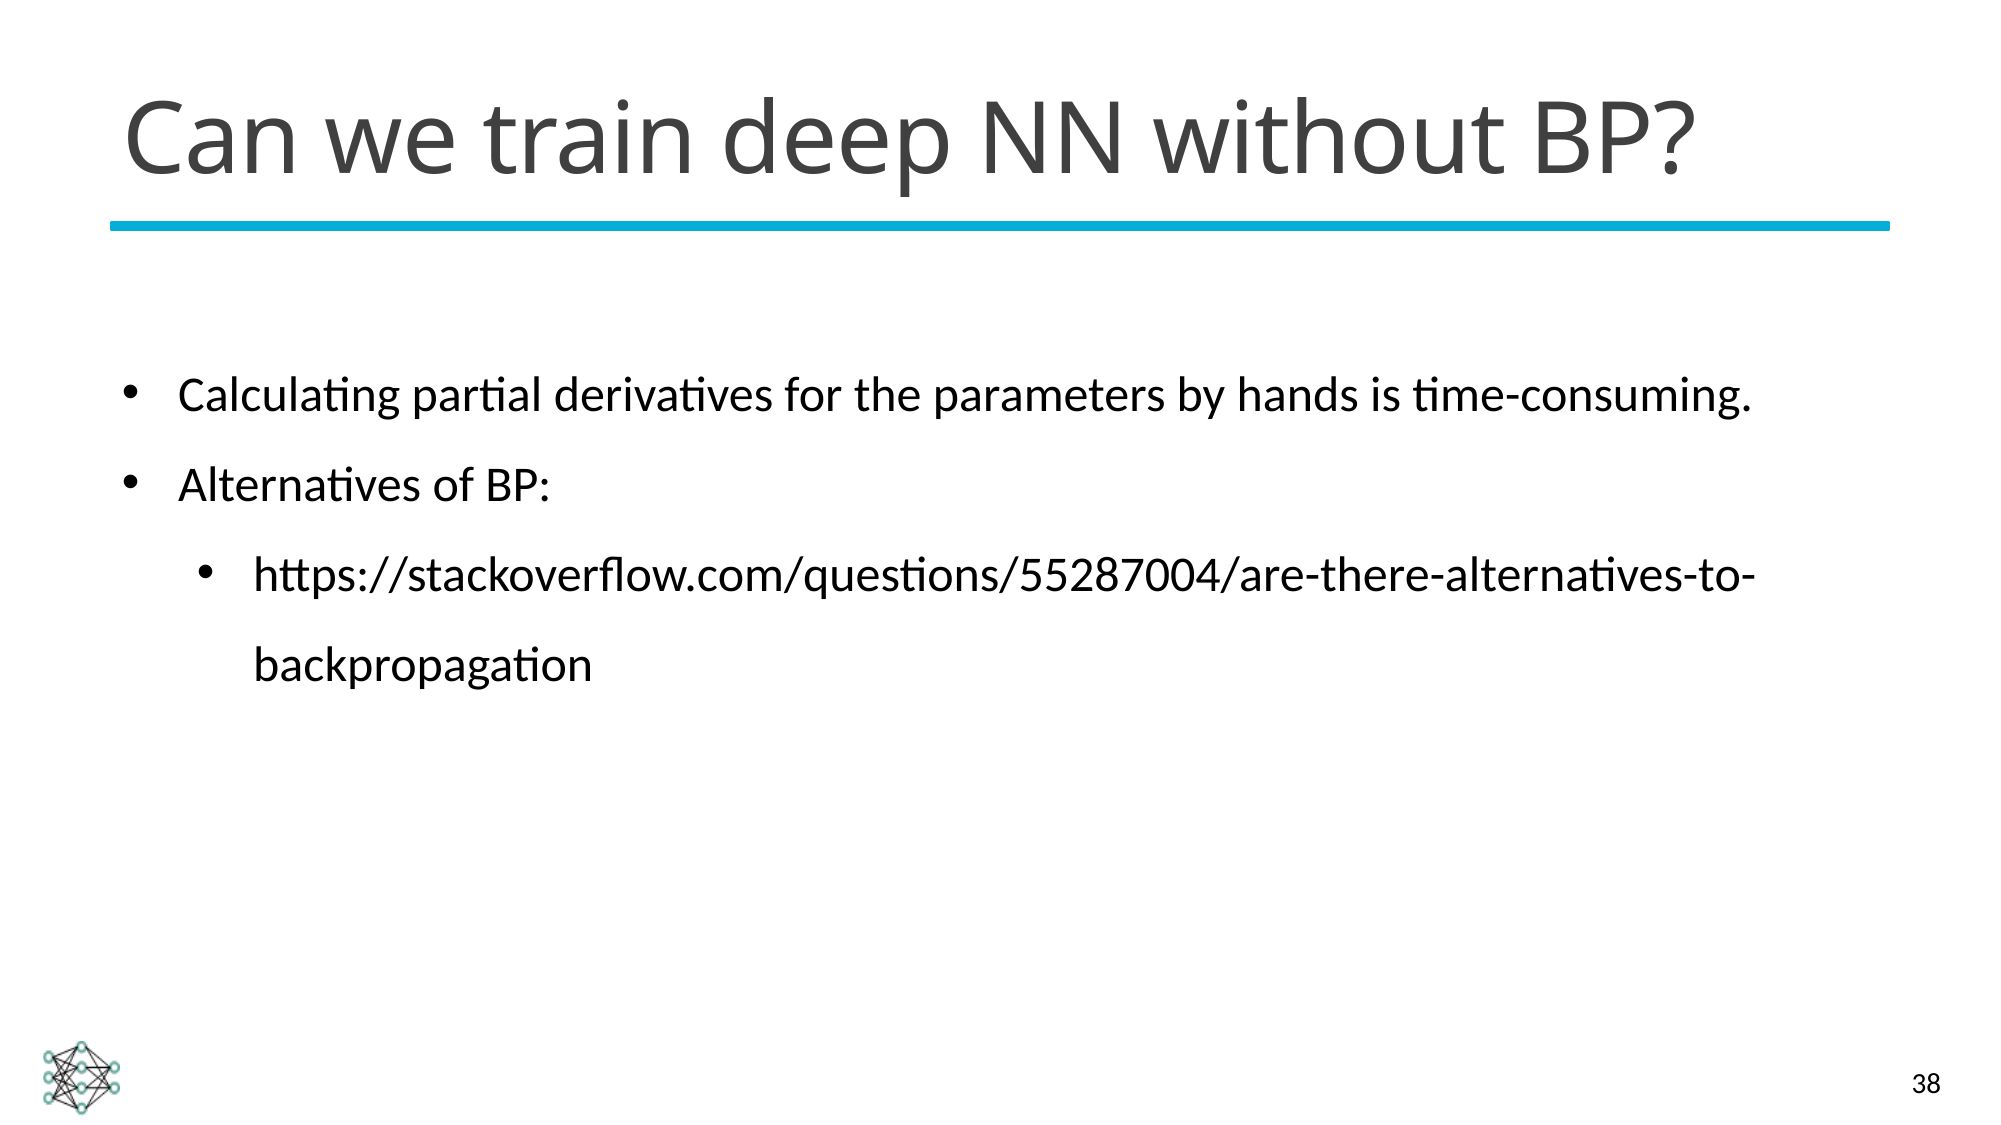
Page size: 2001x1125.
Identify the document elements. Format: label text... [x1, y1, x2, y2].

title Can we train deep NN without BP? [107, 58, 1899, 228]
slide_number 38 [1740, 1052, 1957, 1113]
text_box Calculating partial derivatives for the parameters by hands is time-consuming. Alternatives of BP: https://stackoverflow.com/questions/55287004/are-there-alternatives-to-backpropagation [107, 323, 1833, 699]
picture [43, 1041, 120, 1116]
